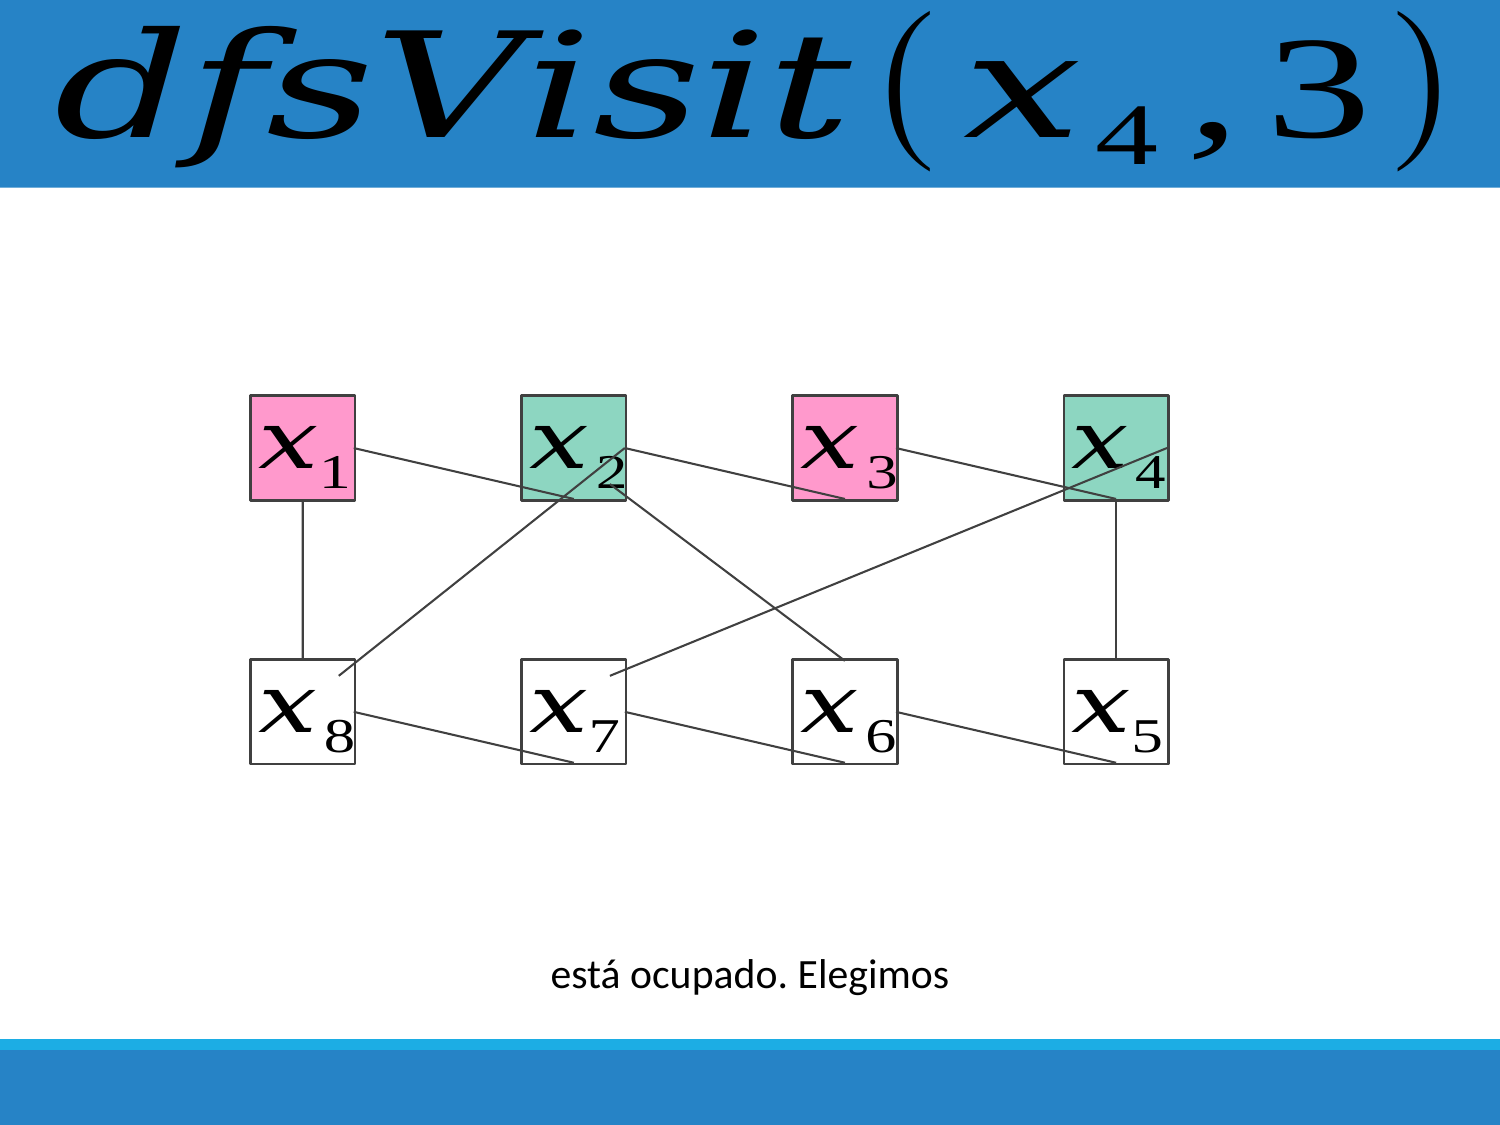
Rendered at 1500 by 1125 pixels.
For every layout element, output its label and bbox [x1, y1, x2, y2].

text_box [338, 483, 539, 677]
text_box [609, 483, 1081, 677]
text_box [609, 483, 846, 662]
